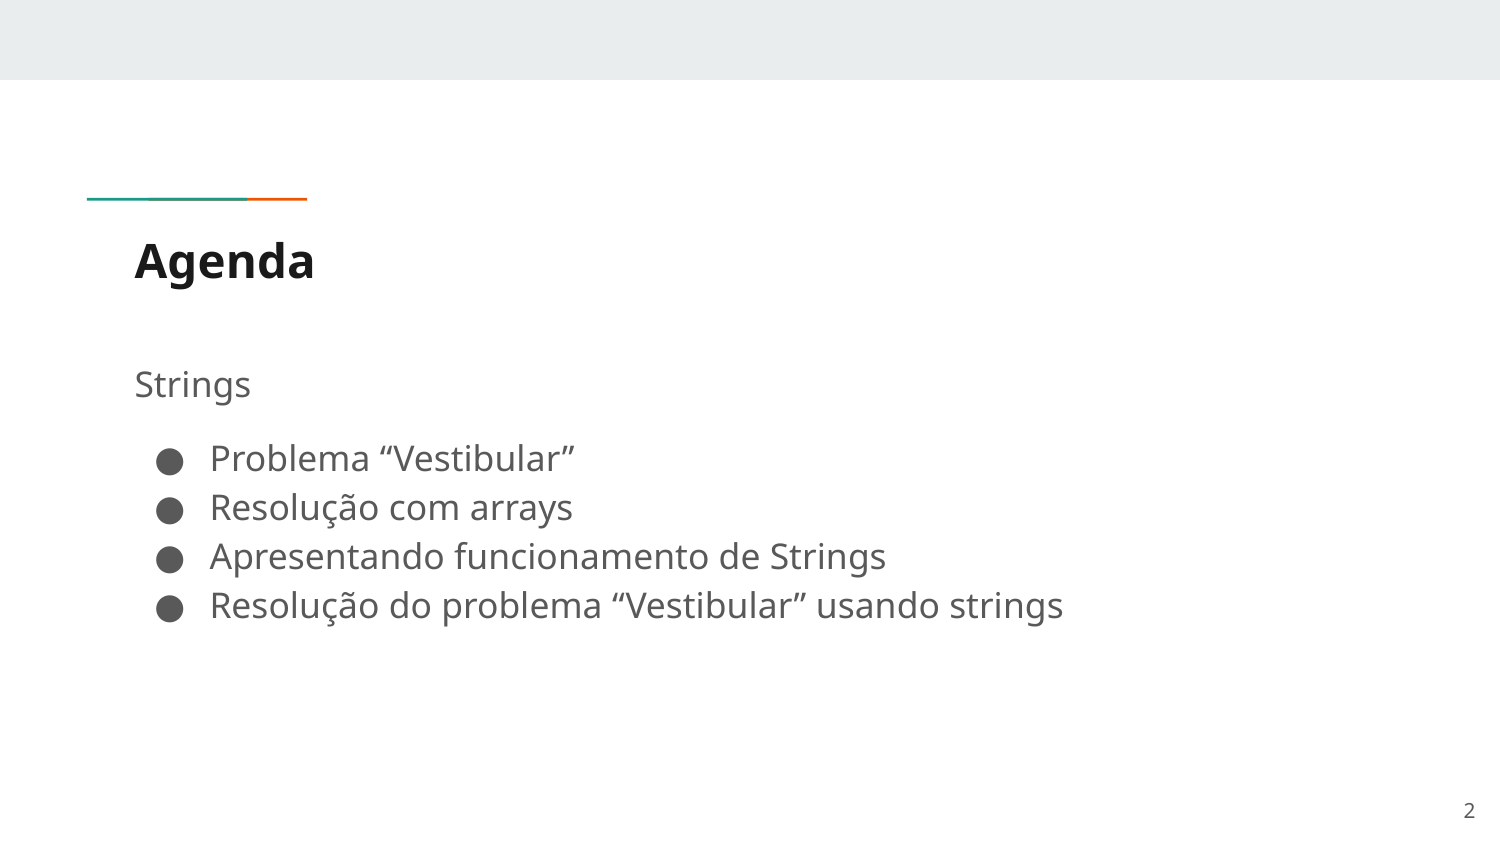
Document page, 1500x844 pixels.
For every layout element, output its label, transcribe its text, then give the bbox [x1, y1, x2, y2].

slide_number ‹#› [1400, 779, 1491, 844]
title Agenda [119, 216, 1381, 305]
list Strings Problema “Vestibular” Resolução com arrays Apresentando funcionamento de Strings Resolução do problema “Vestibular” usando strings [119, 341, 1381, 712]
